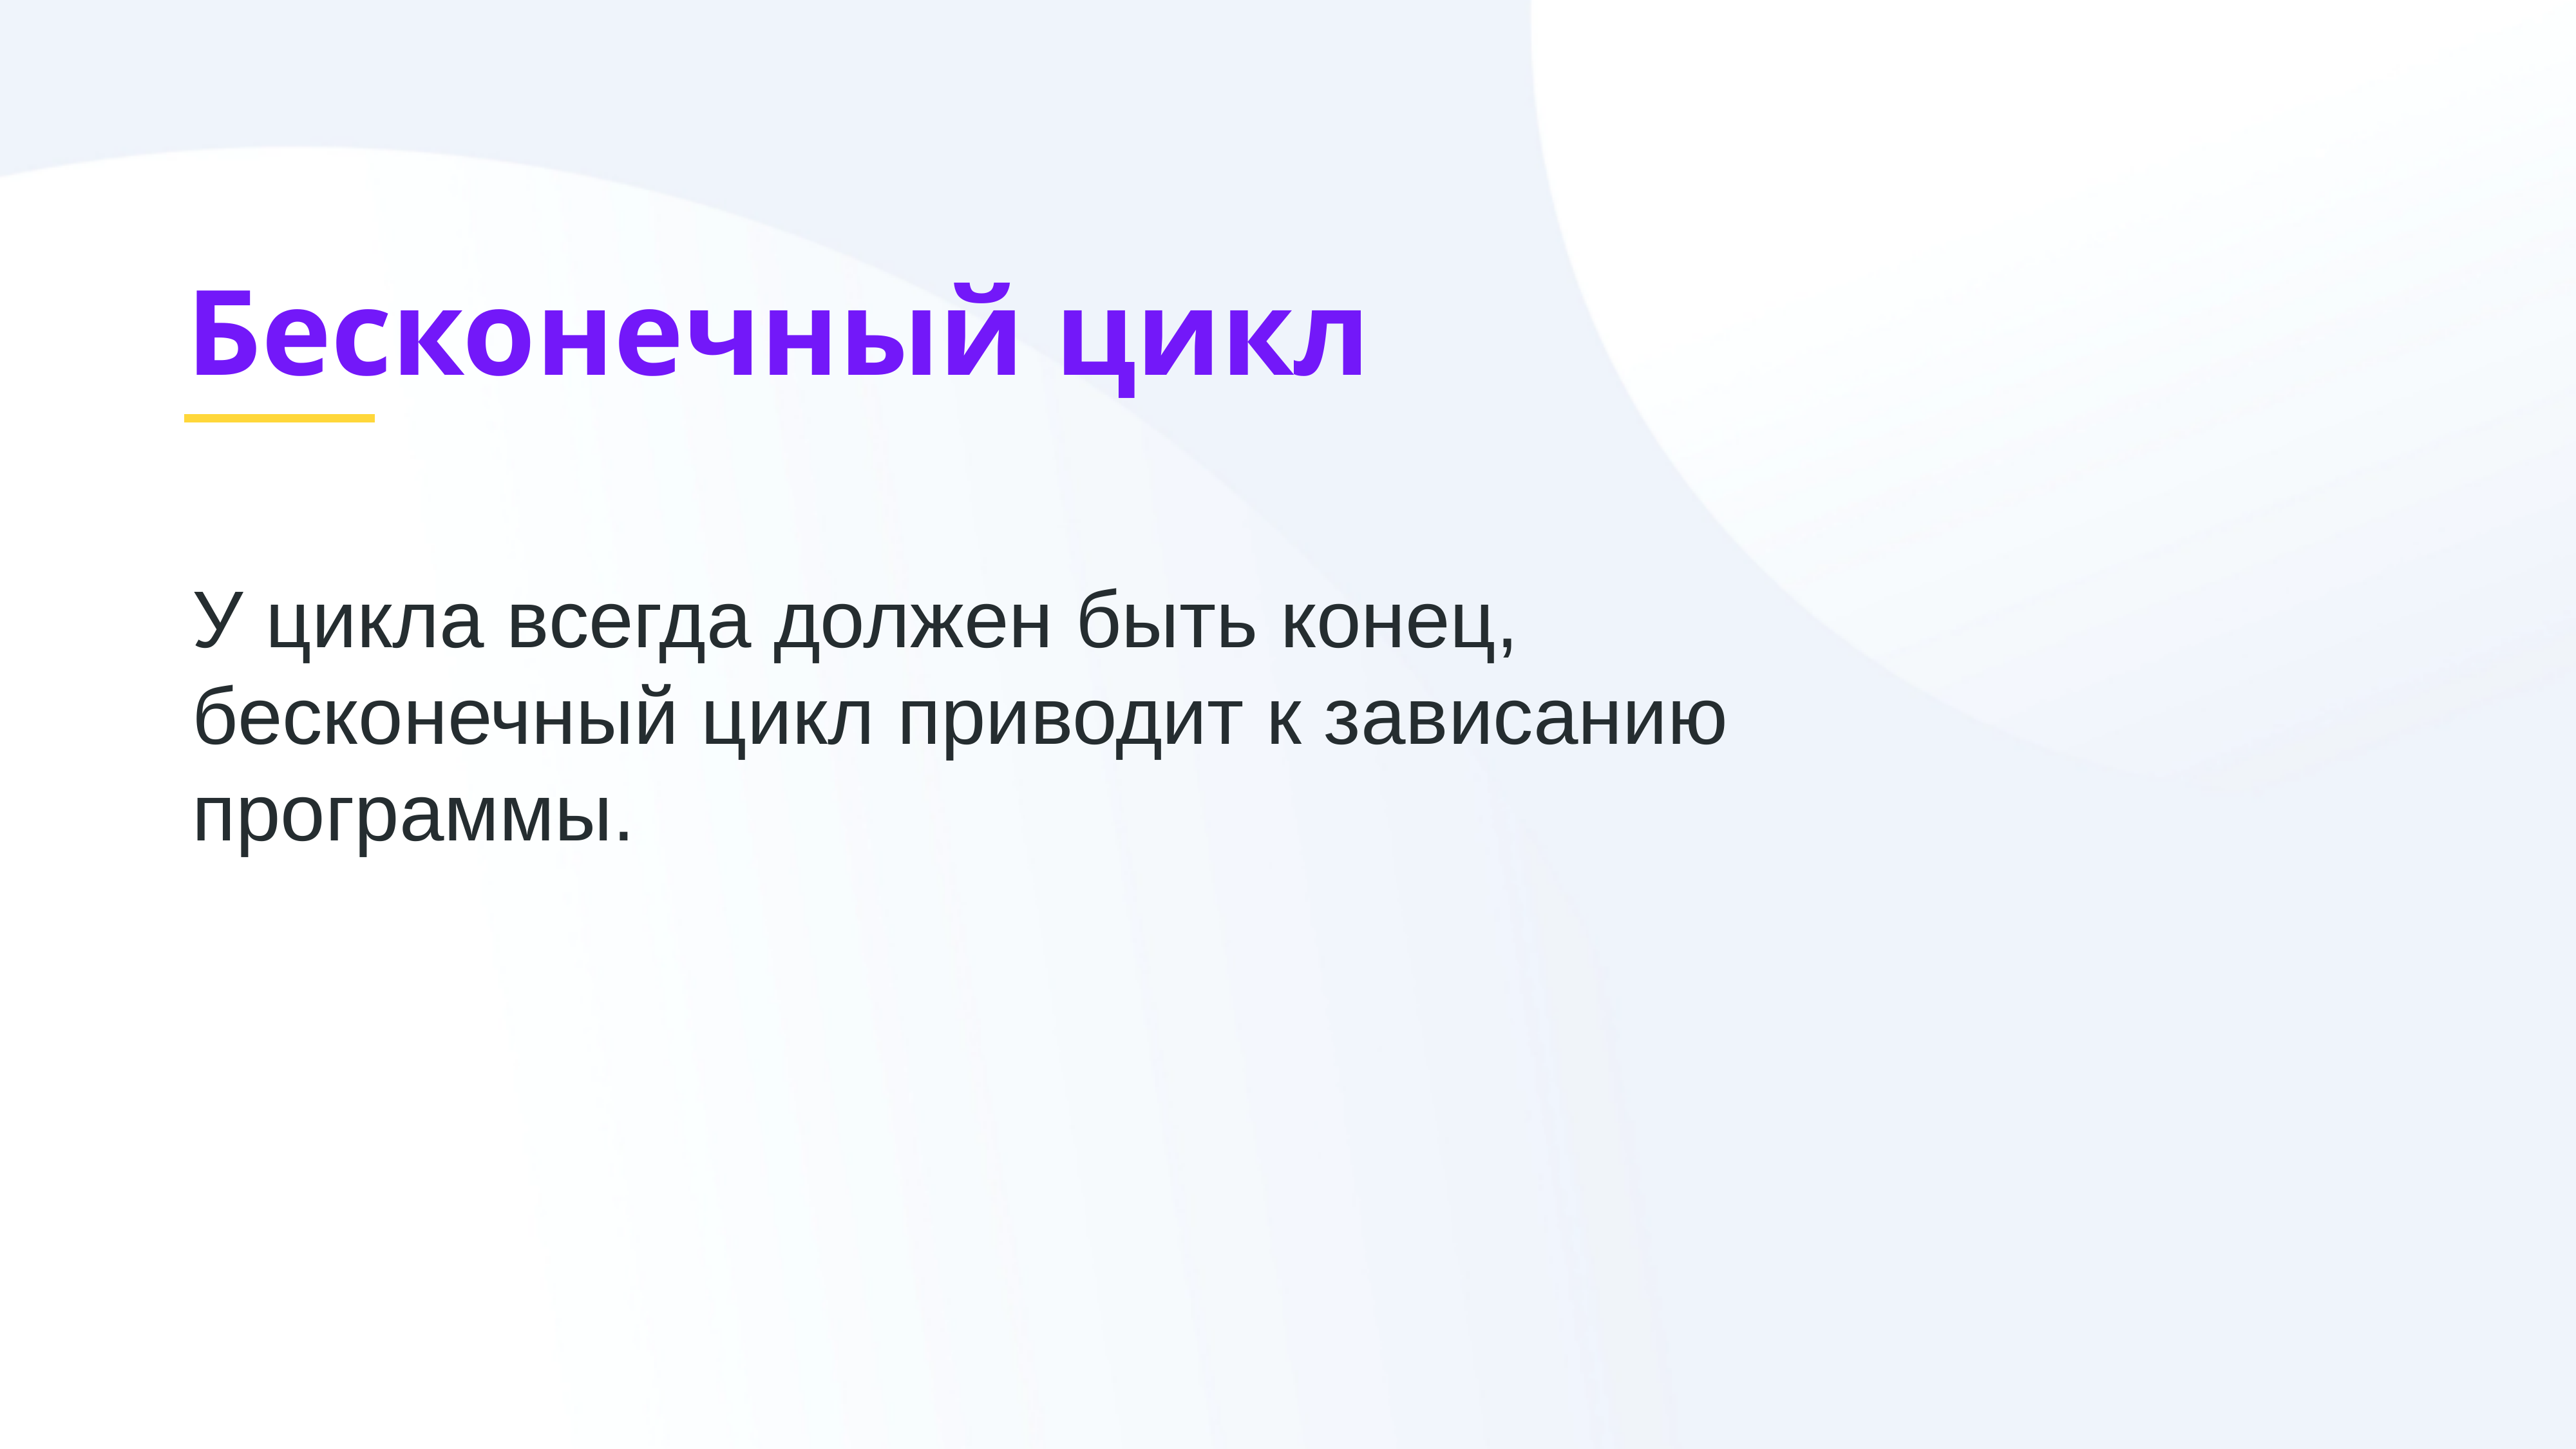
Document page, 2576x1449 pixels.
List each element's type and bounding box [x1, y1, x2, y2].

picture [0, 0, 2576, 1449]
text_box [181, 252, 1381, 419]
